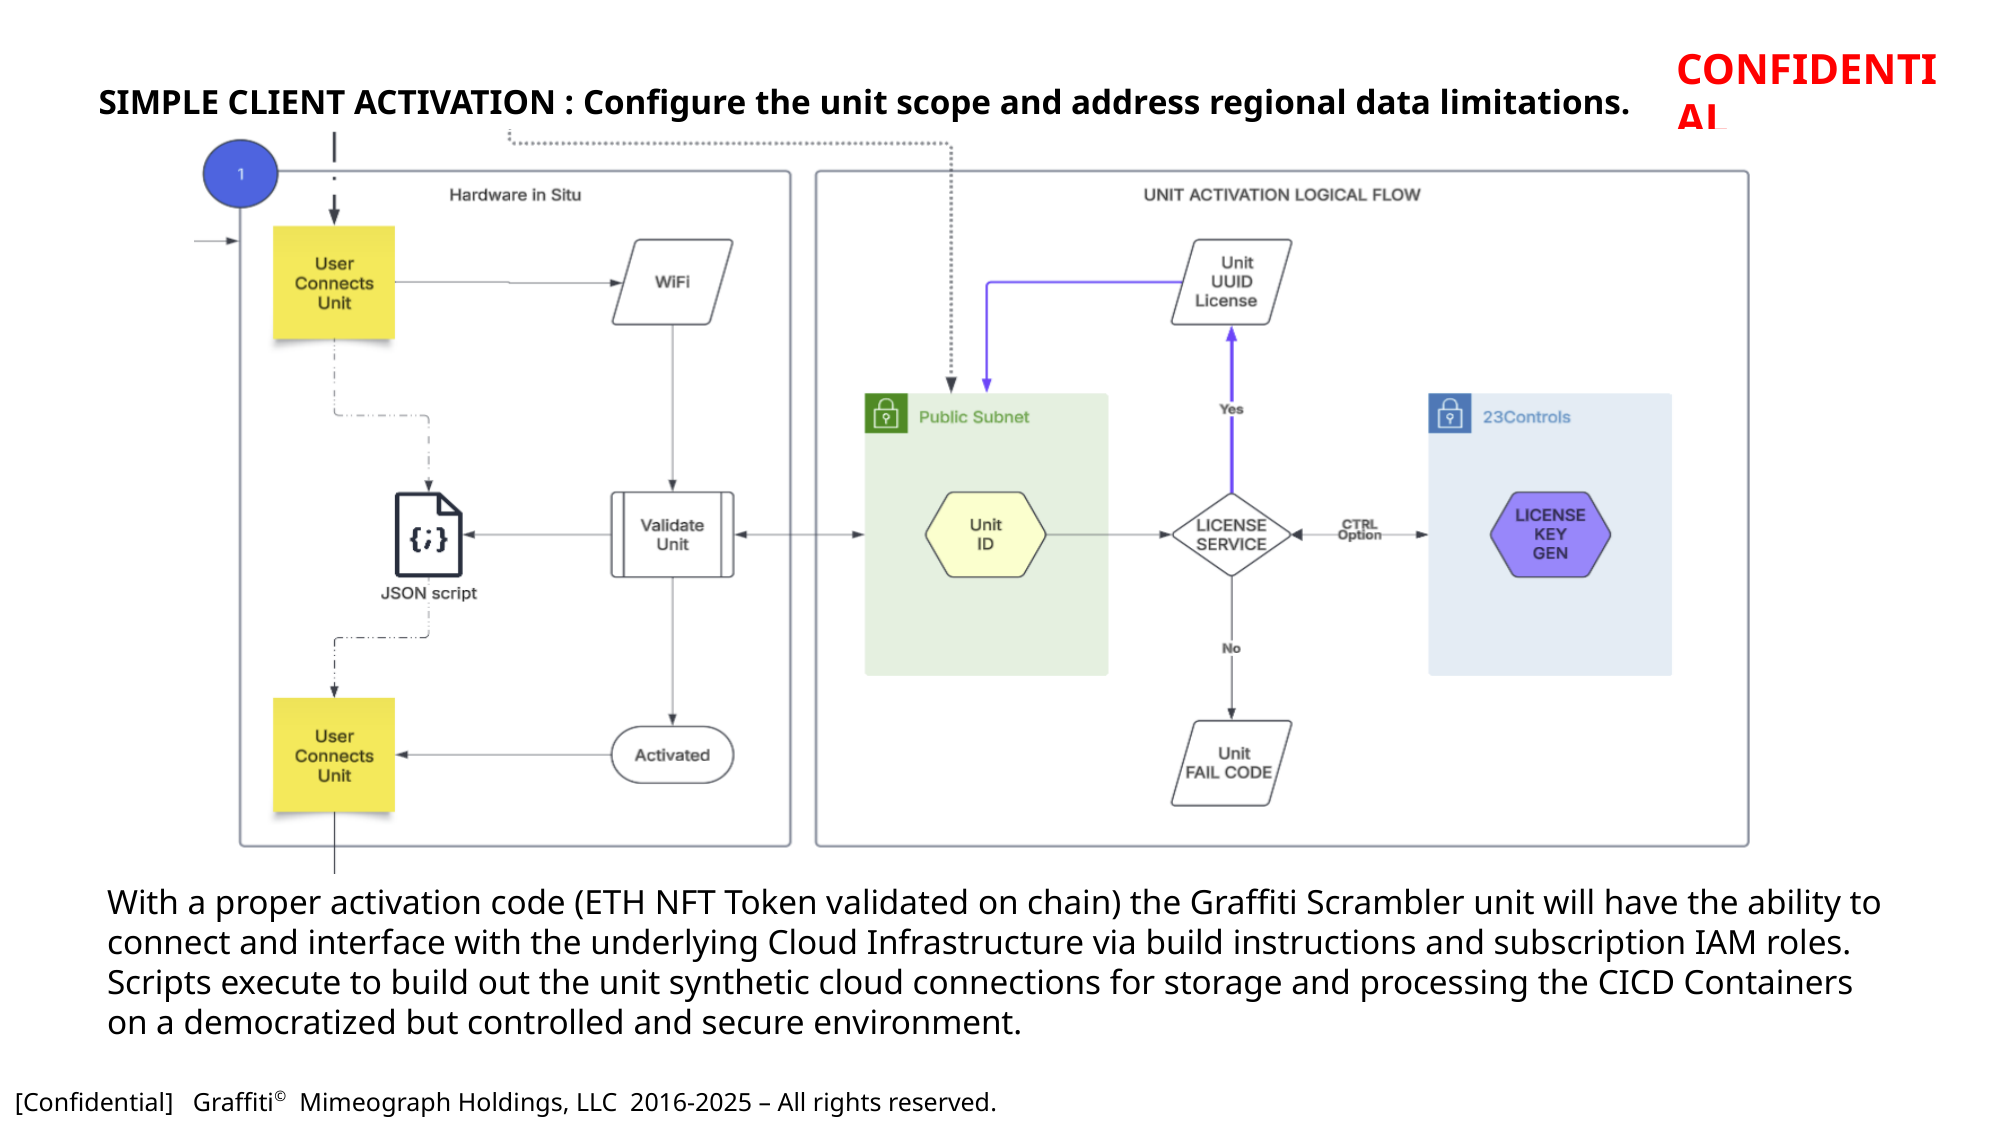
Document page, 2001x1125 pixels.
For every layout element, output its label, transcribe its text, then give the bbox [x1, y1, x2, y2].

text_box [Confidential] Graffiti© Mimeograph Holdings, LLC 2016-2025 – All rights reserved. [0, 1079, 1963, 1125]
text_box SIMPLE CLIENT ACTIVATION : Configure the unit scope and address regional data limitations. [83, 74, 1661, 129]
text_box CONFIDENTIAL [1661, 35, 1981, 151]
text_box With a proper activation code (ETH NFT Token validated on chain) the Graffiti Scrambler unit will have the ability to connect and interface with the underlying Cloud Infrastructure via build instructions and subscription IAM roles. Scripts execute to build out the unit synthetic cloud connections for storage and processing the CICD Containers on a democratized but controlled and secure environment. [92, 873, 1918, 1049]
picture [193, 129, 1777, 875]
